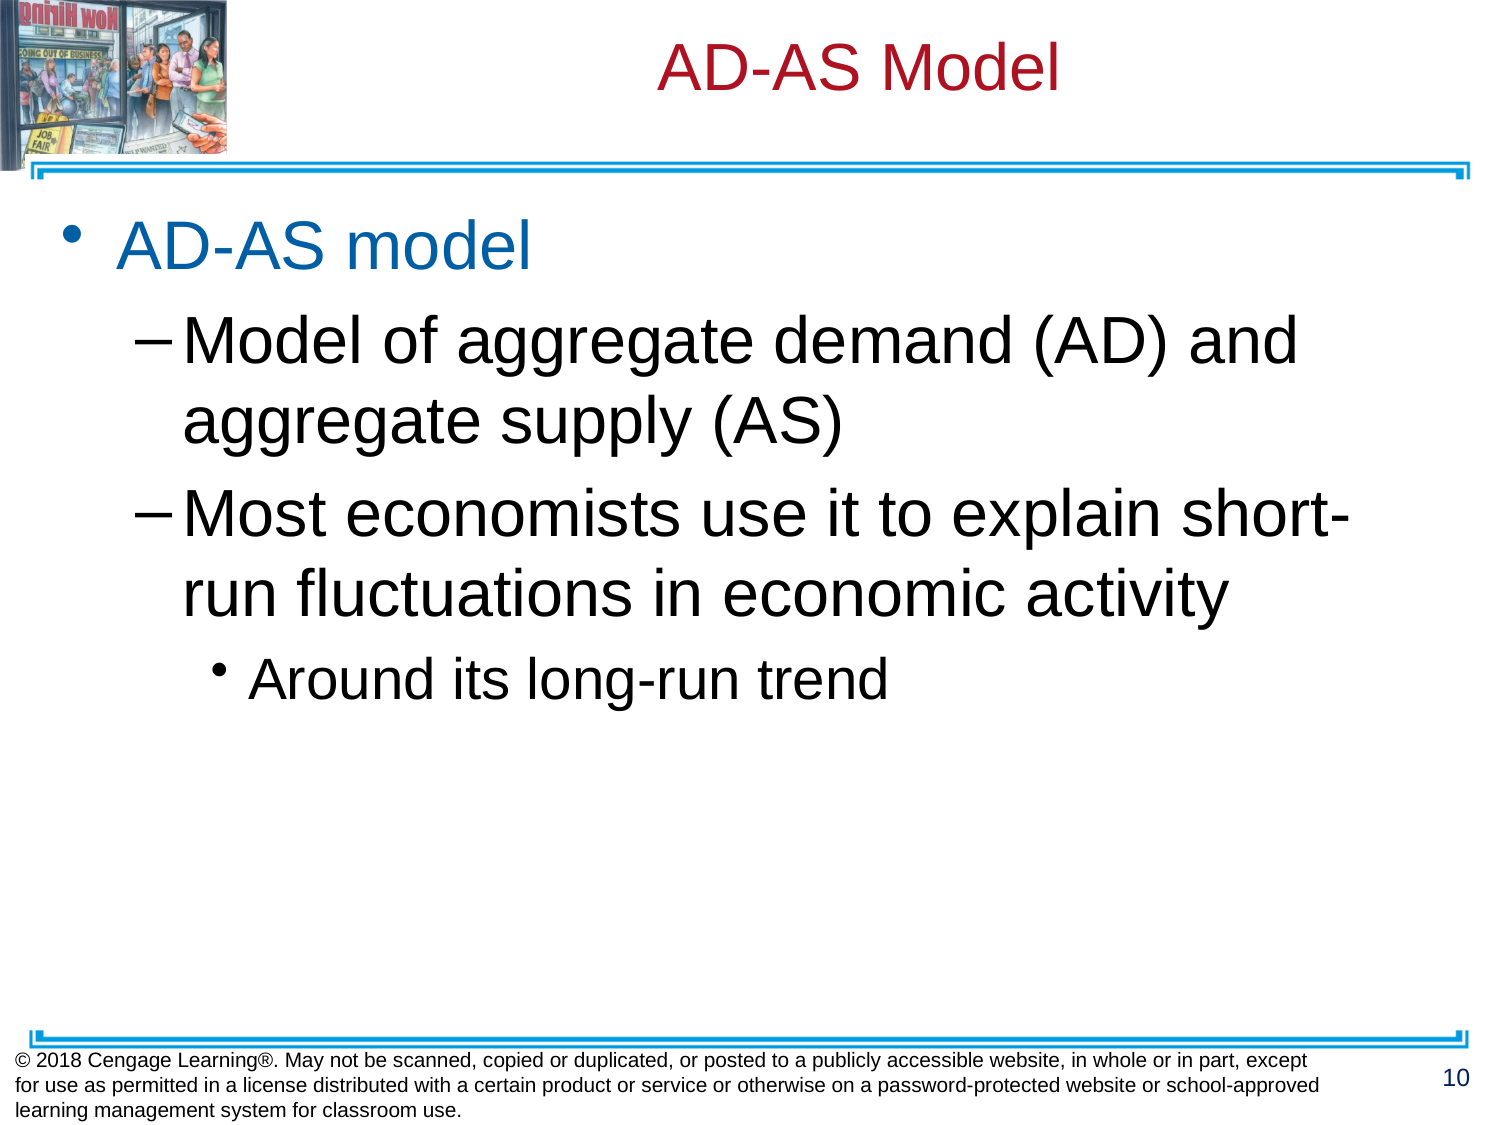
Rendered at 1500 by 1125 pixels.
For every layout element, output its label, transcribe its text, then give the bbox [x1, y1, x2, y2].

list AD-AS model Model of aggregate demand (AD) and aggregate supply (AS) Most economists use it to explain short-run fluctuations in economic activity Around its long-run trend [45, 193, 1455, 763]
title AD-AS Model [219, 16, 1500, 158]
footer © 2018 Cengage Learning®. May not be scanned, copied or duplicated, or posted to a publicly accessible website, in whole or in part, except for use as permitted in a license distributed with a certain product or service or otherwise on a password-protected website or school-approved learning management system for classroom use. [0, 1043, 1338, 1125]
picture [25, 1024, 1475, 1057]
picture [0, 0, 1475, 186]
slide_number 10 [1412, 1052, 1500, 1117]
